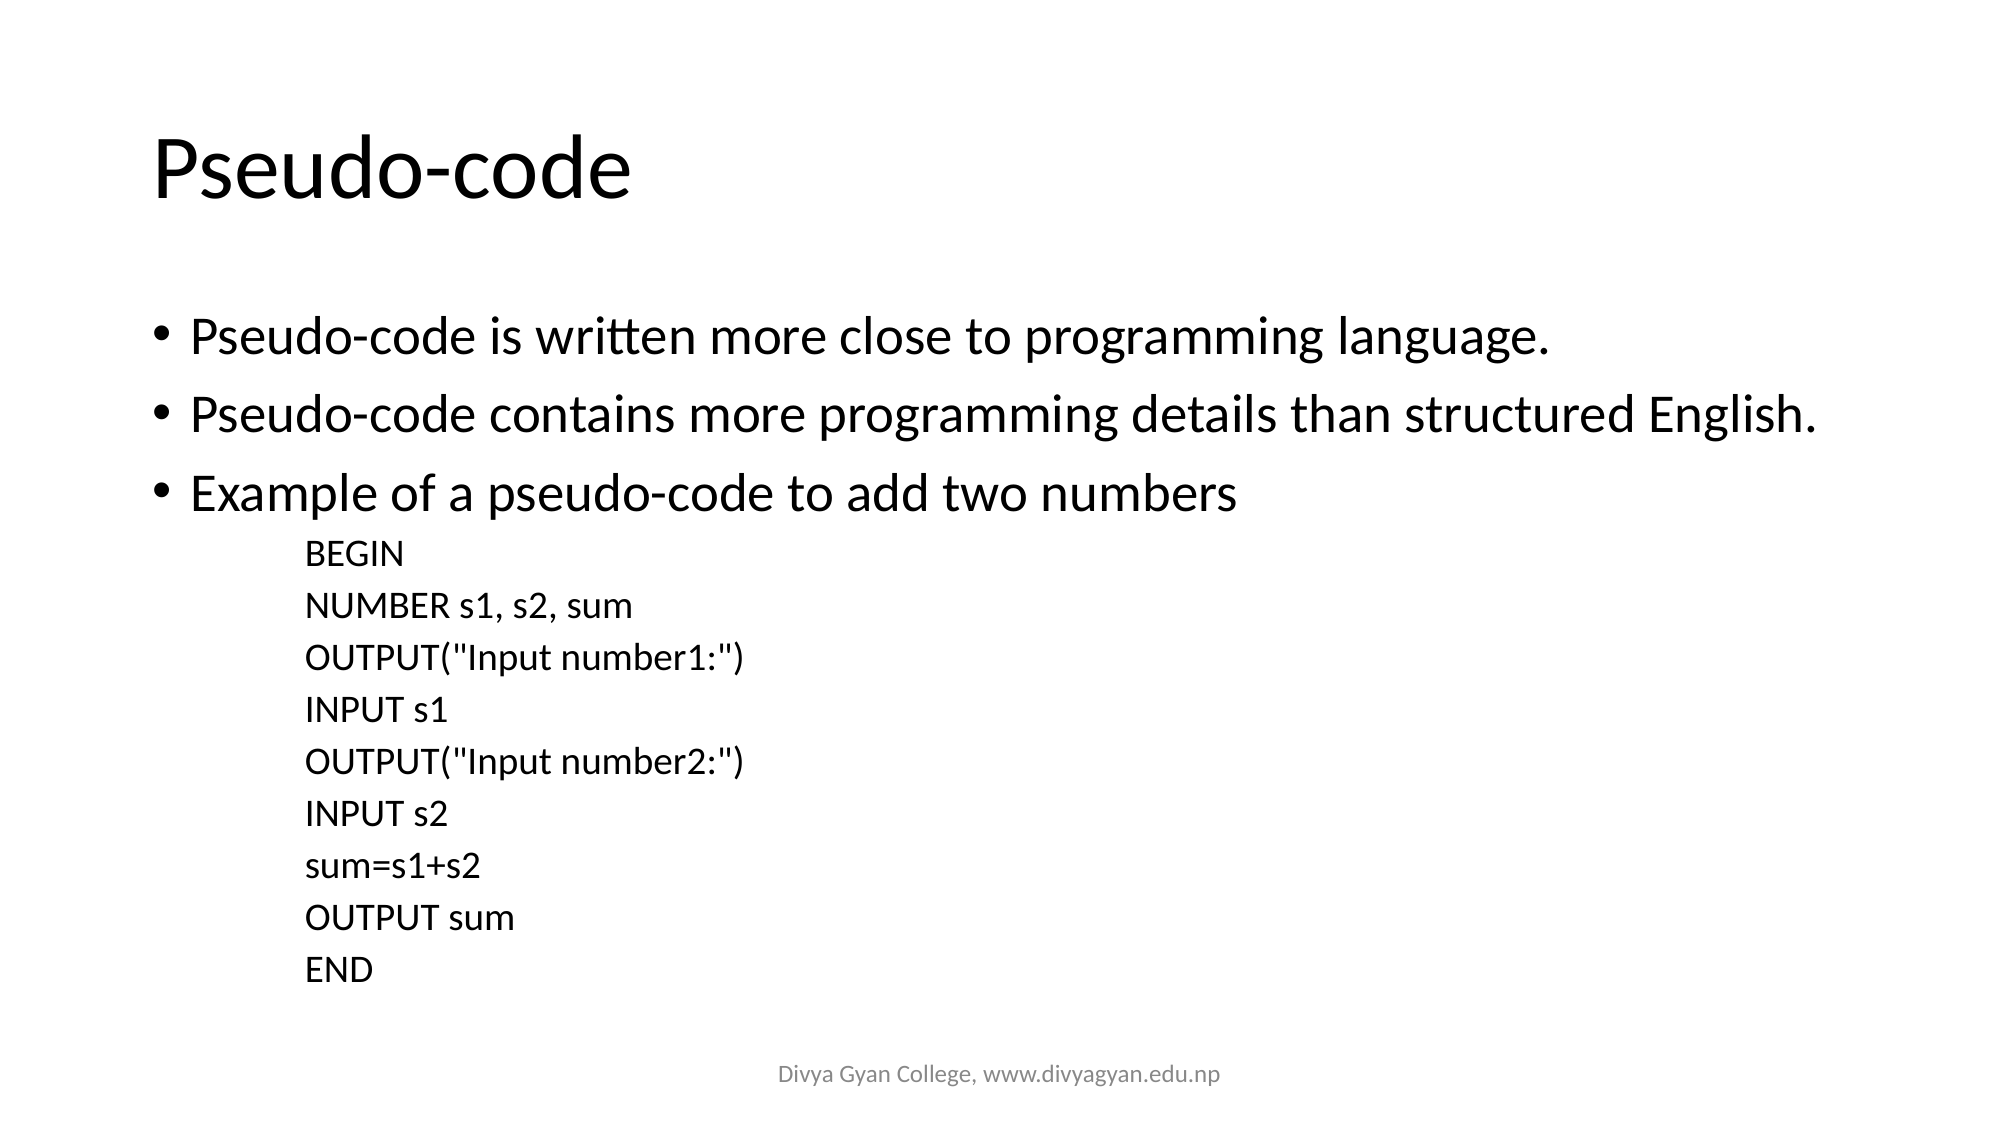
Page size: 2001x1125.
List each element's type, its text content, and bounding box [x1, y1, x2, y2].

title Pseudo-code [137, 59, 1863, 278]
list Pseudo-code is written more close to programming language. Pseudo-code contains more programming details than structured English. Example of a pseudo-code to add two numbers BEGIN NUMBER s1, s2, sum OUTPUT("Input number1:") INPUT s1 OUTPUT("Input number2:") INPUT s2 sum=s1+s2 OUTPUT sum END [137, 299, 1863, 1014]
footer Divya Gyan College, www.divyagyan.edu.np [662, 1042, 1338, 1103]
